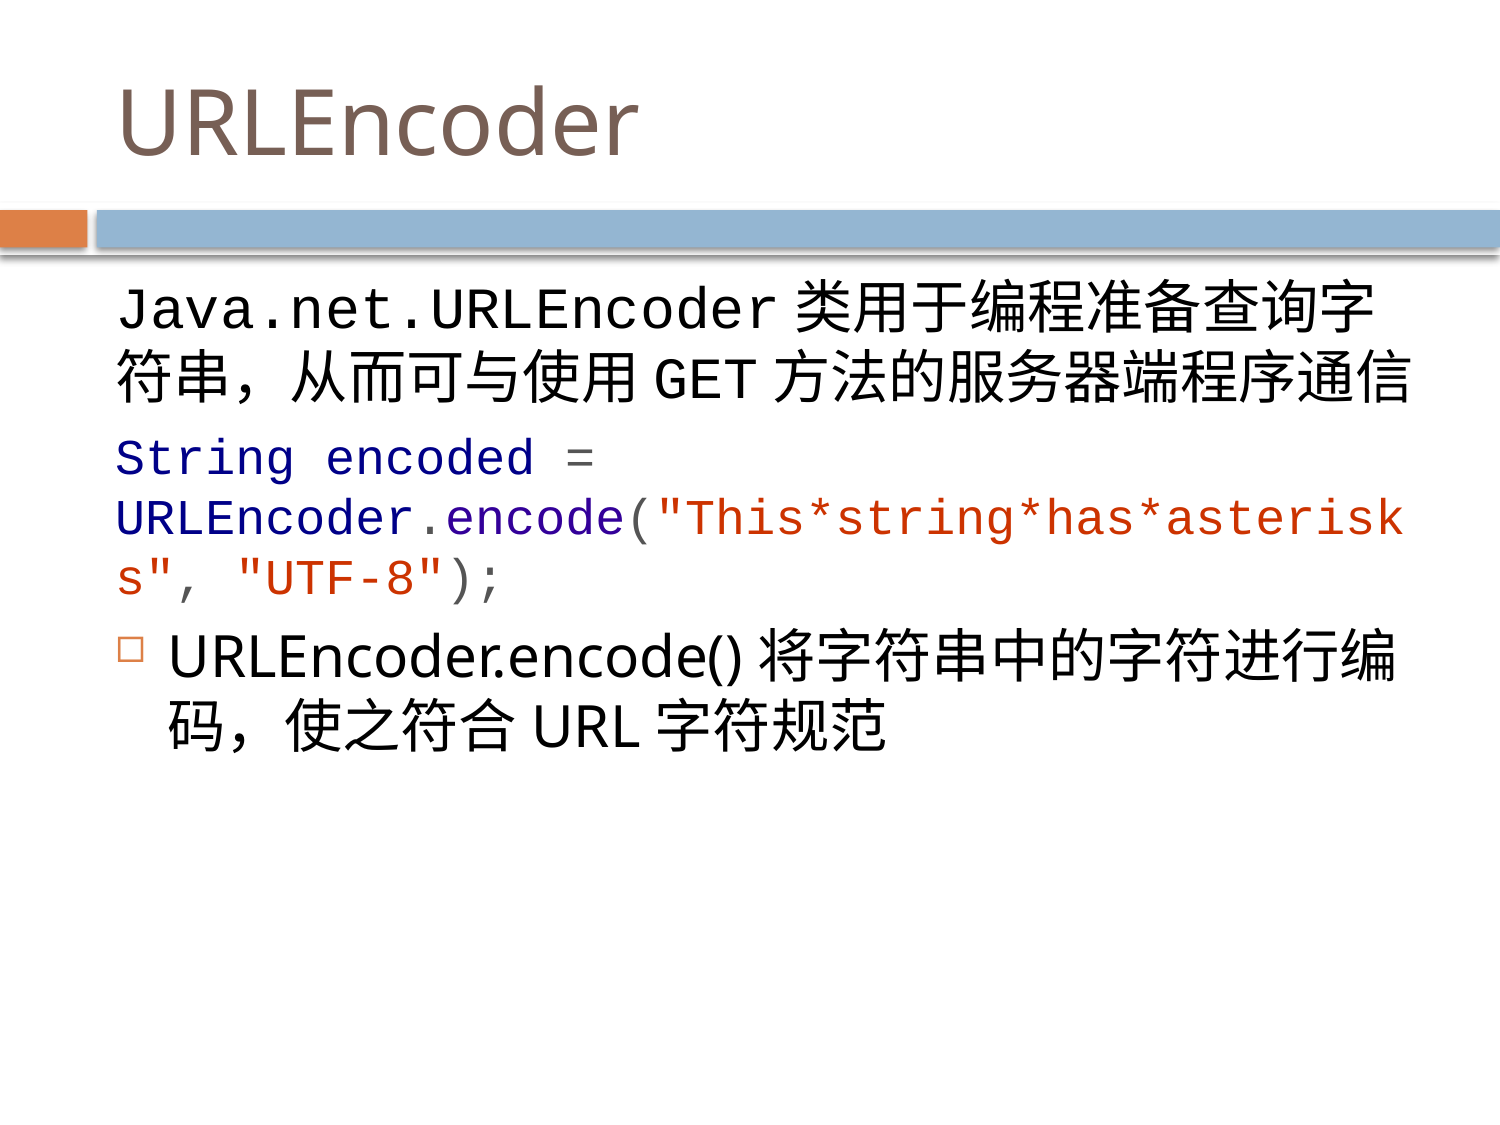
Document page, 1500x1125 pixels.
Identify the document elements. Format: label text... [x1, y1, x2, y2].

list Java.net.URLEncoder类用于编程准备查询字符串，从而可与使用GET方法的服务器端程序通信 String encoded = URLEncoder.encode("This*string*has*asterisks", "UTF-8"); URLEncoder.encode()将字符串中的字符进行编码，使之符合URL字符规范 [100, 262, 1438, 1000]
slide_number [0, 208, 88, 249]
title URLEncoder [100, 37, 1438, 200]
